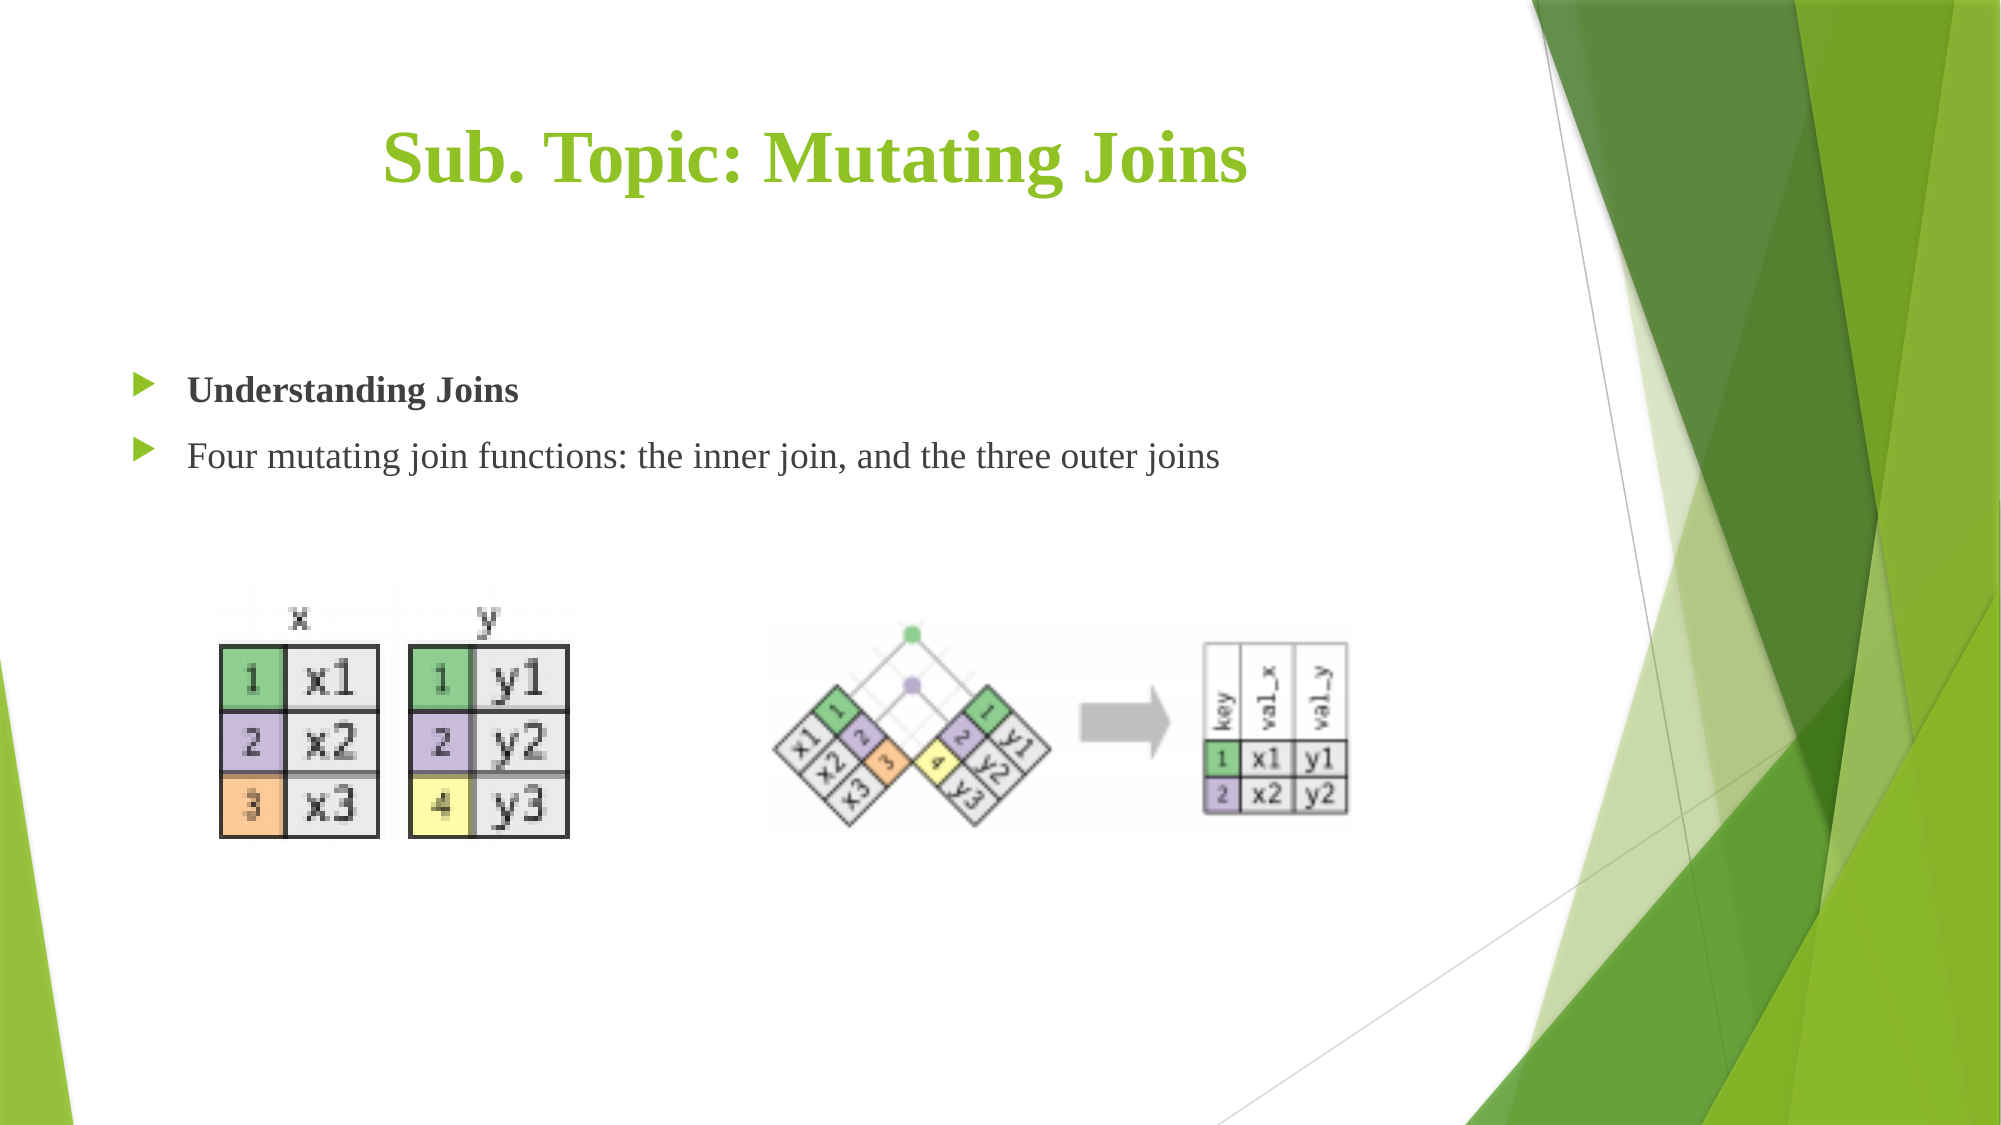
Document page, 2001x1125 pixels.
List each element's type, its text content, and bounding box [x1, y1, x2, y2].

picture [643, 573, 1449, 877]
title Sub. Topic: Mutating Joins [111, 99, 1522, 317]
list Understanding Joins Four mutating join functions: the inner join, and the three outer joins [115, 357, 1526, 1094]
picture [149, 566, 636, 914]
